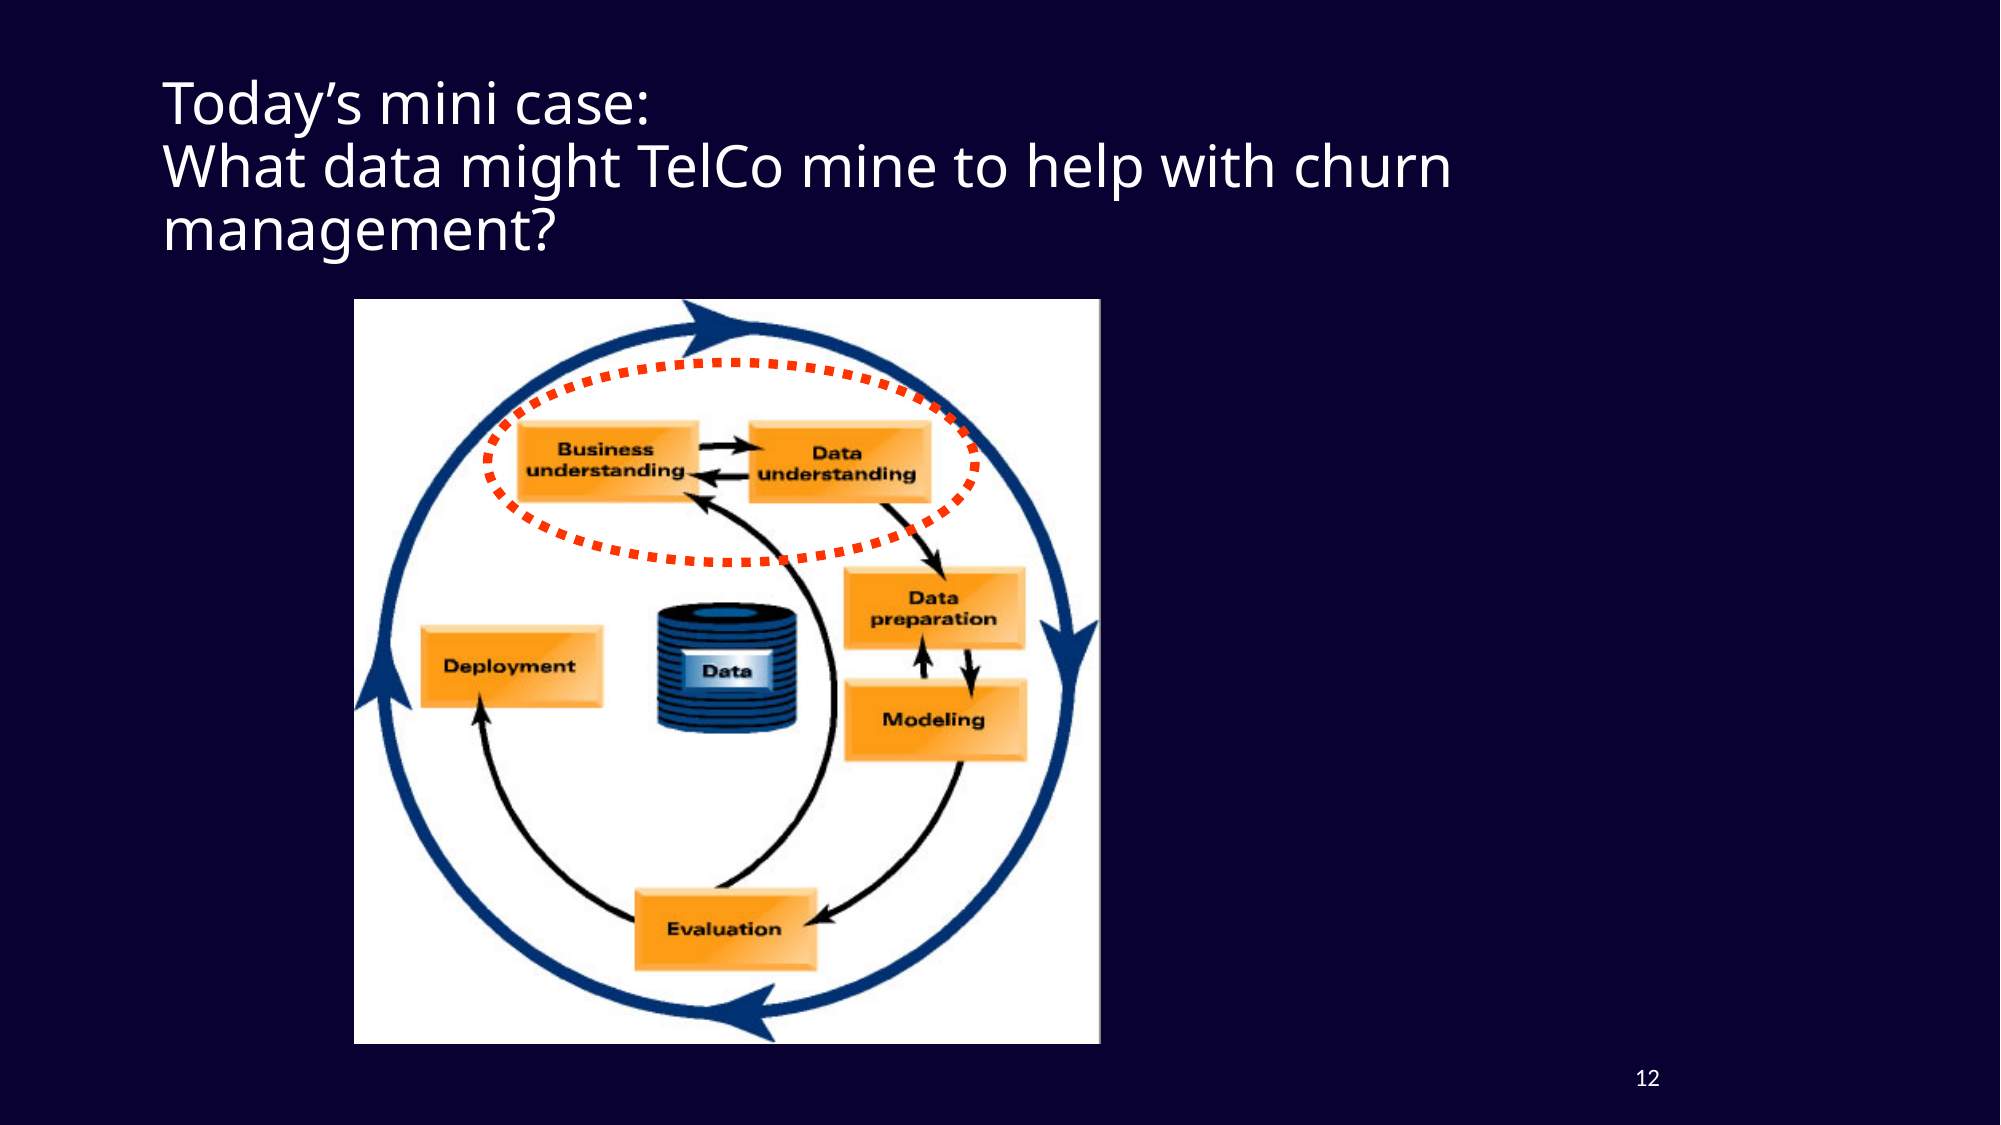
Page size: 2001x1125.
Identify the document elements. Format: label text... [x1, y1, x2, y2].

text_box 12 [1325, 1024, 1675, 1100]
title Today’s mini case: What data might TelCo mine to help with churn management? [147, 59, 1873, 278]
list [354, 299, 1101, 1044]
